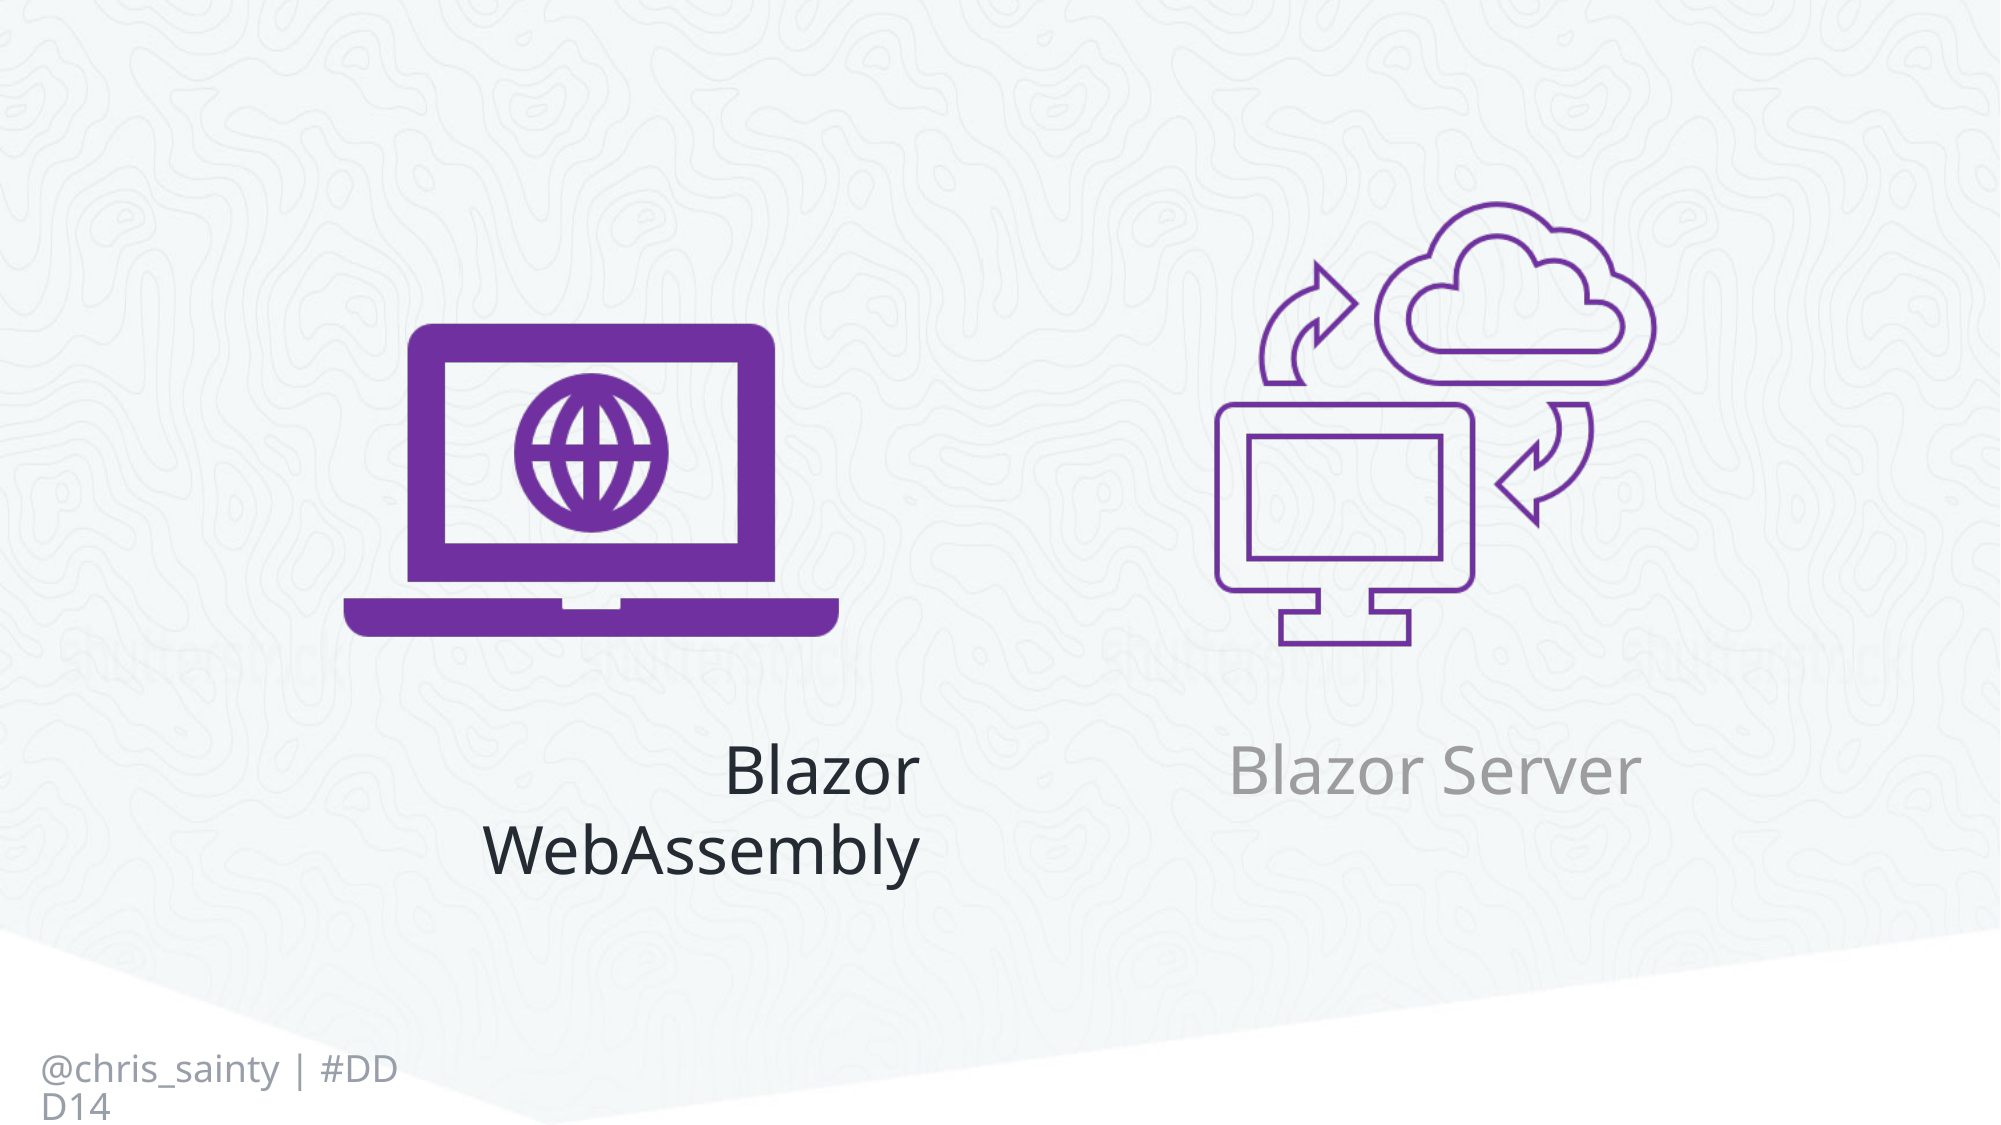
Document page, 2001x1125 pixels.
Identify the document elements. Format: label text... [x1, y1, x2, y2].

text_box Blazor WebAssembly [247, 714, 942, 822]
picture [0, 0, 2001, 1125]
footer @chris_sainty | #DDD14 [25, 1040, 434, 1101]
text_box Blazor Server [1179, 714, 1692, 822]
